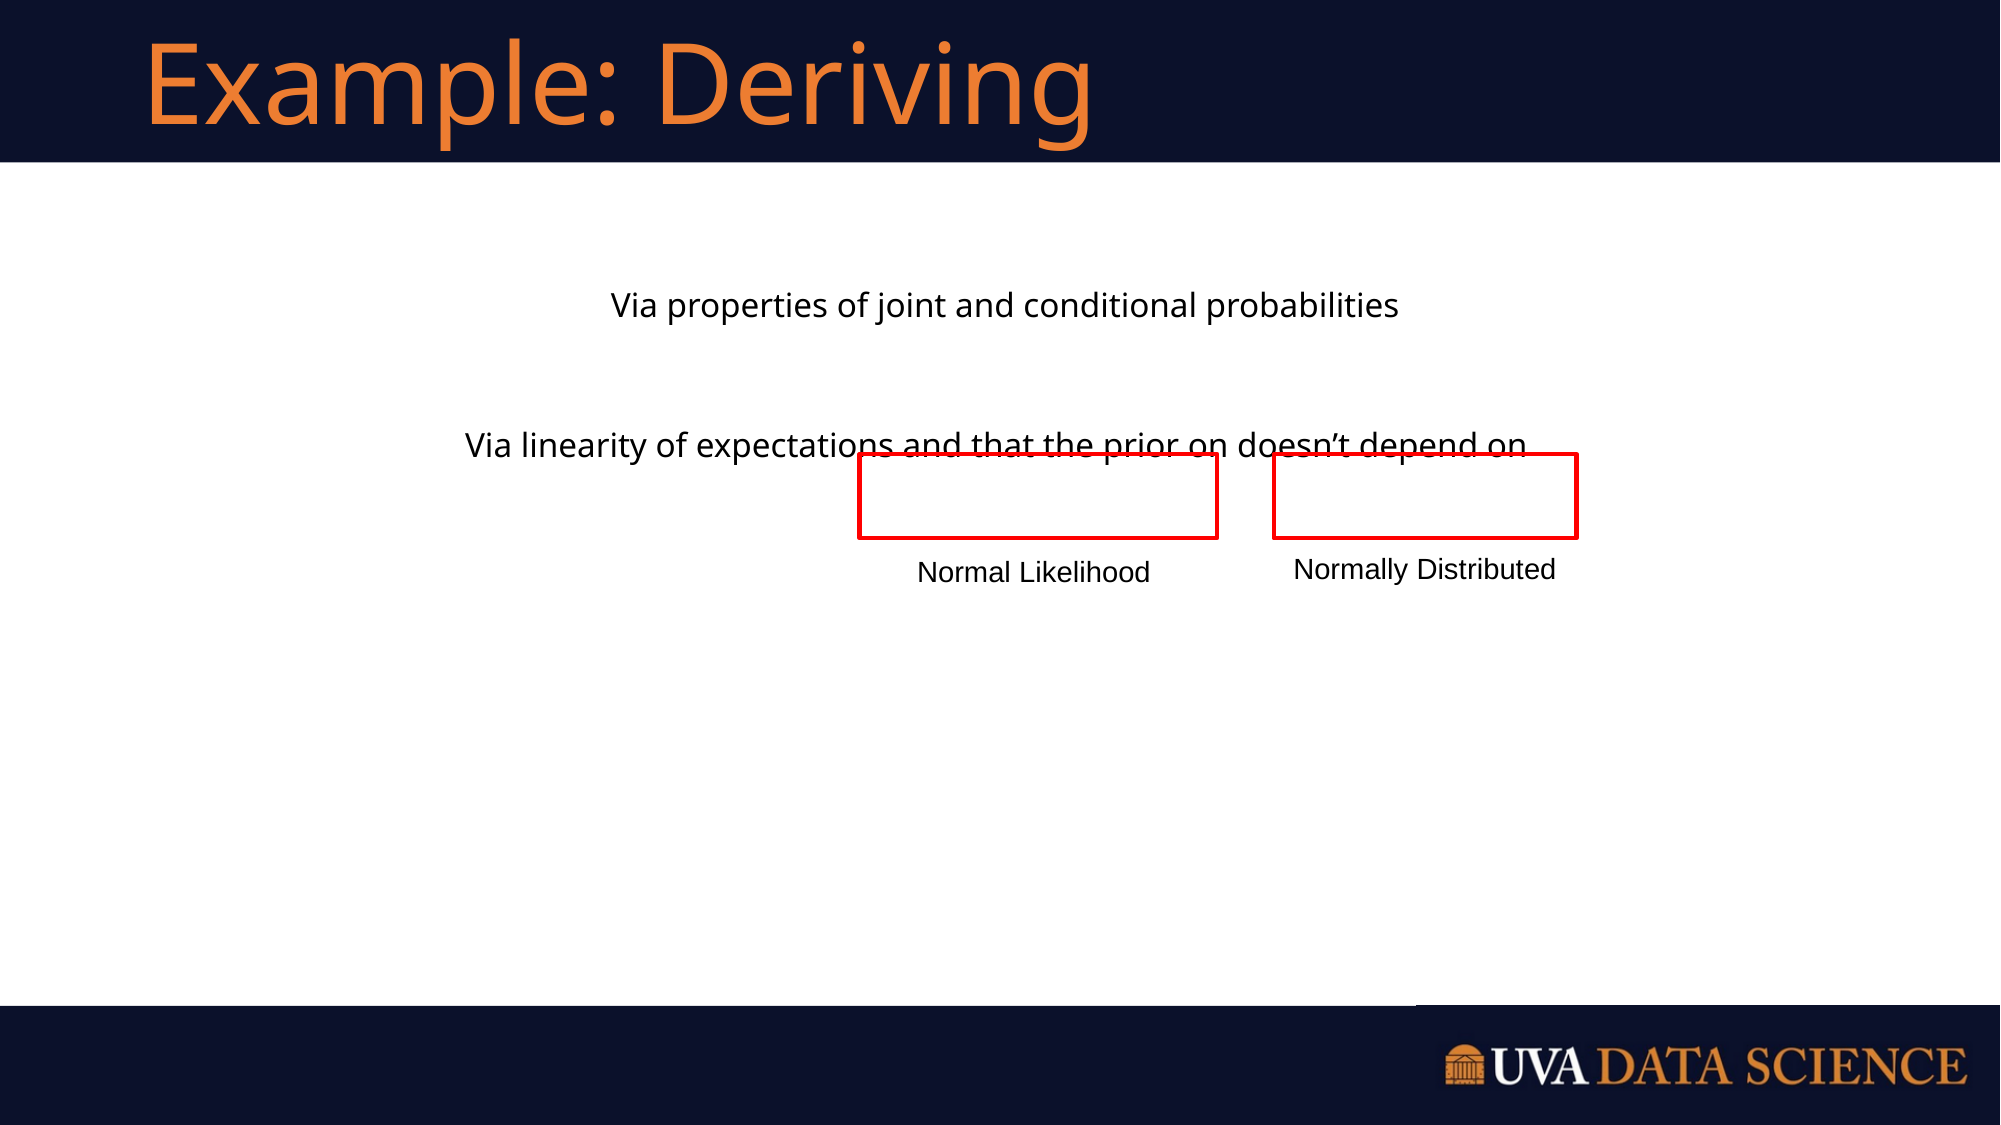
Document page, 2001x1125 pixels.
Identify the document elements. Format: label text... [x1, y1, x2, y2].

text_box [1272, 452, 1579, 540]
text_box [0, 0, 2000, 164]
picture [1416, 1005, 2000, 1125]
text_box [0, 1005, 1415, 1125]
text_box Normal Likelihood [902, 545, 1175, 596]
text_box [857, 452, 1219, 540]
text_box Normally Distributed [1278, 543, 1581, 594]
